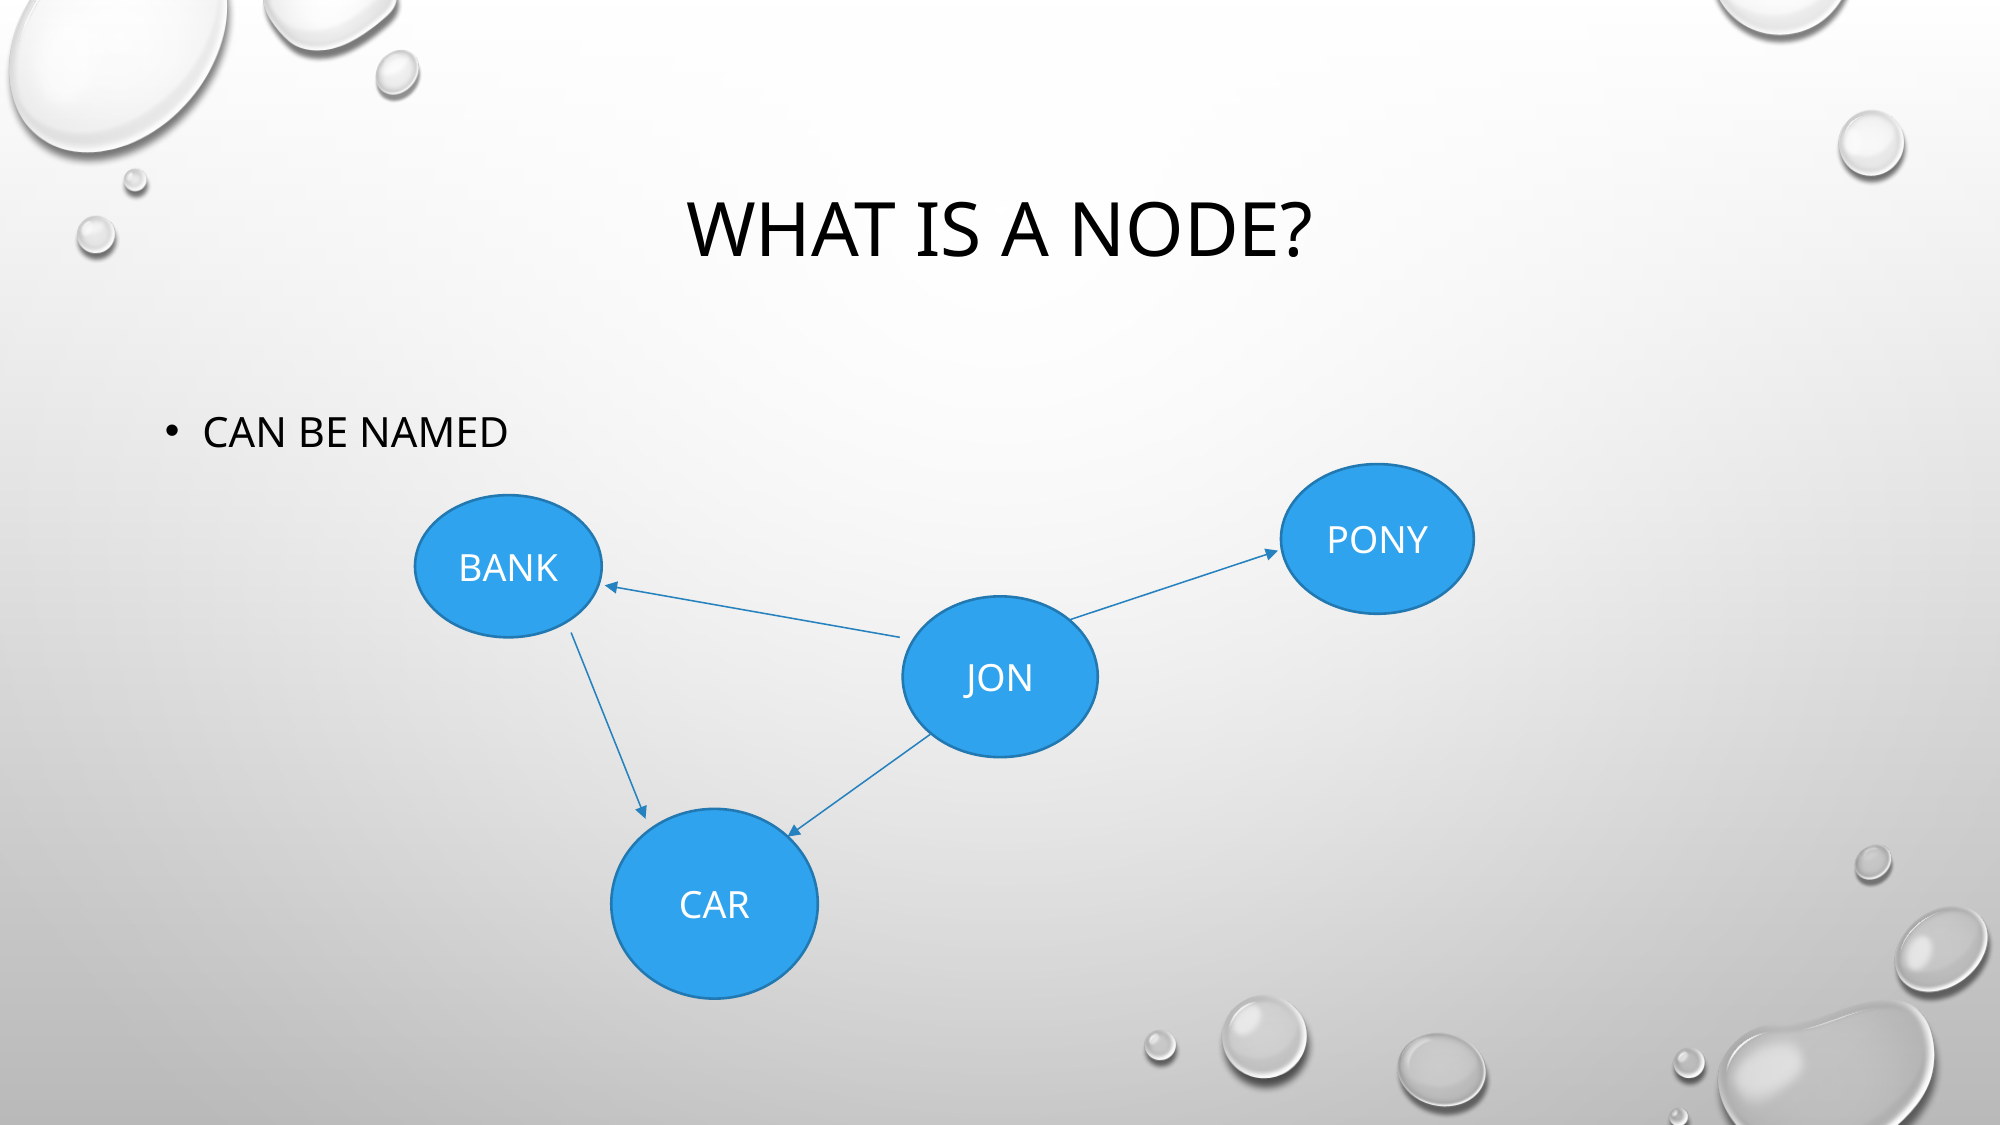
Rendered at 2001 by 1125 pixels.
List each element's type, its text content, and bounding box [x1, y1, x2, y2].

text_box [570, 632, 646, 820]
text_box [604, 585, 900, 638]
text_box CAR [609, 807, 820, 1000]
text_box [1068, 550, 1279, 621]
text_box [787, 733, 932, 837]
title What is a NODE? [149, 101, 1851, 364]
list Can be named [149, 388, 1850, 950]
text_box BANK [413, 493, 604, 639]
picture [0, 0, 2000, 1125]
text_box JON [901, 595, 1100, 759]
text_box PONY [1279, 462, 1476, 616]
